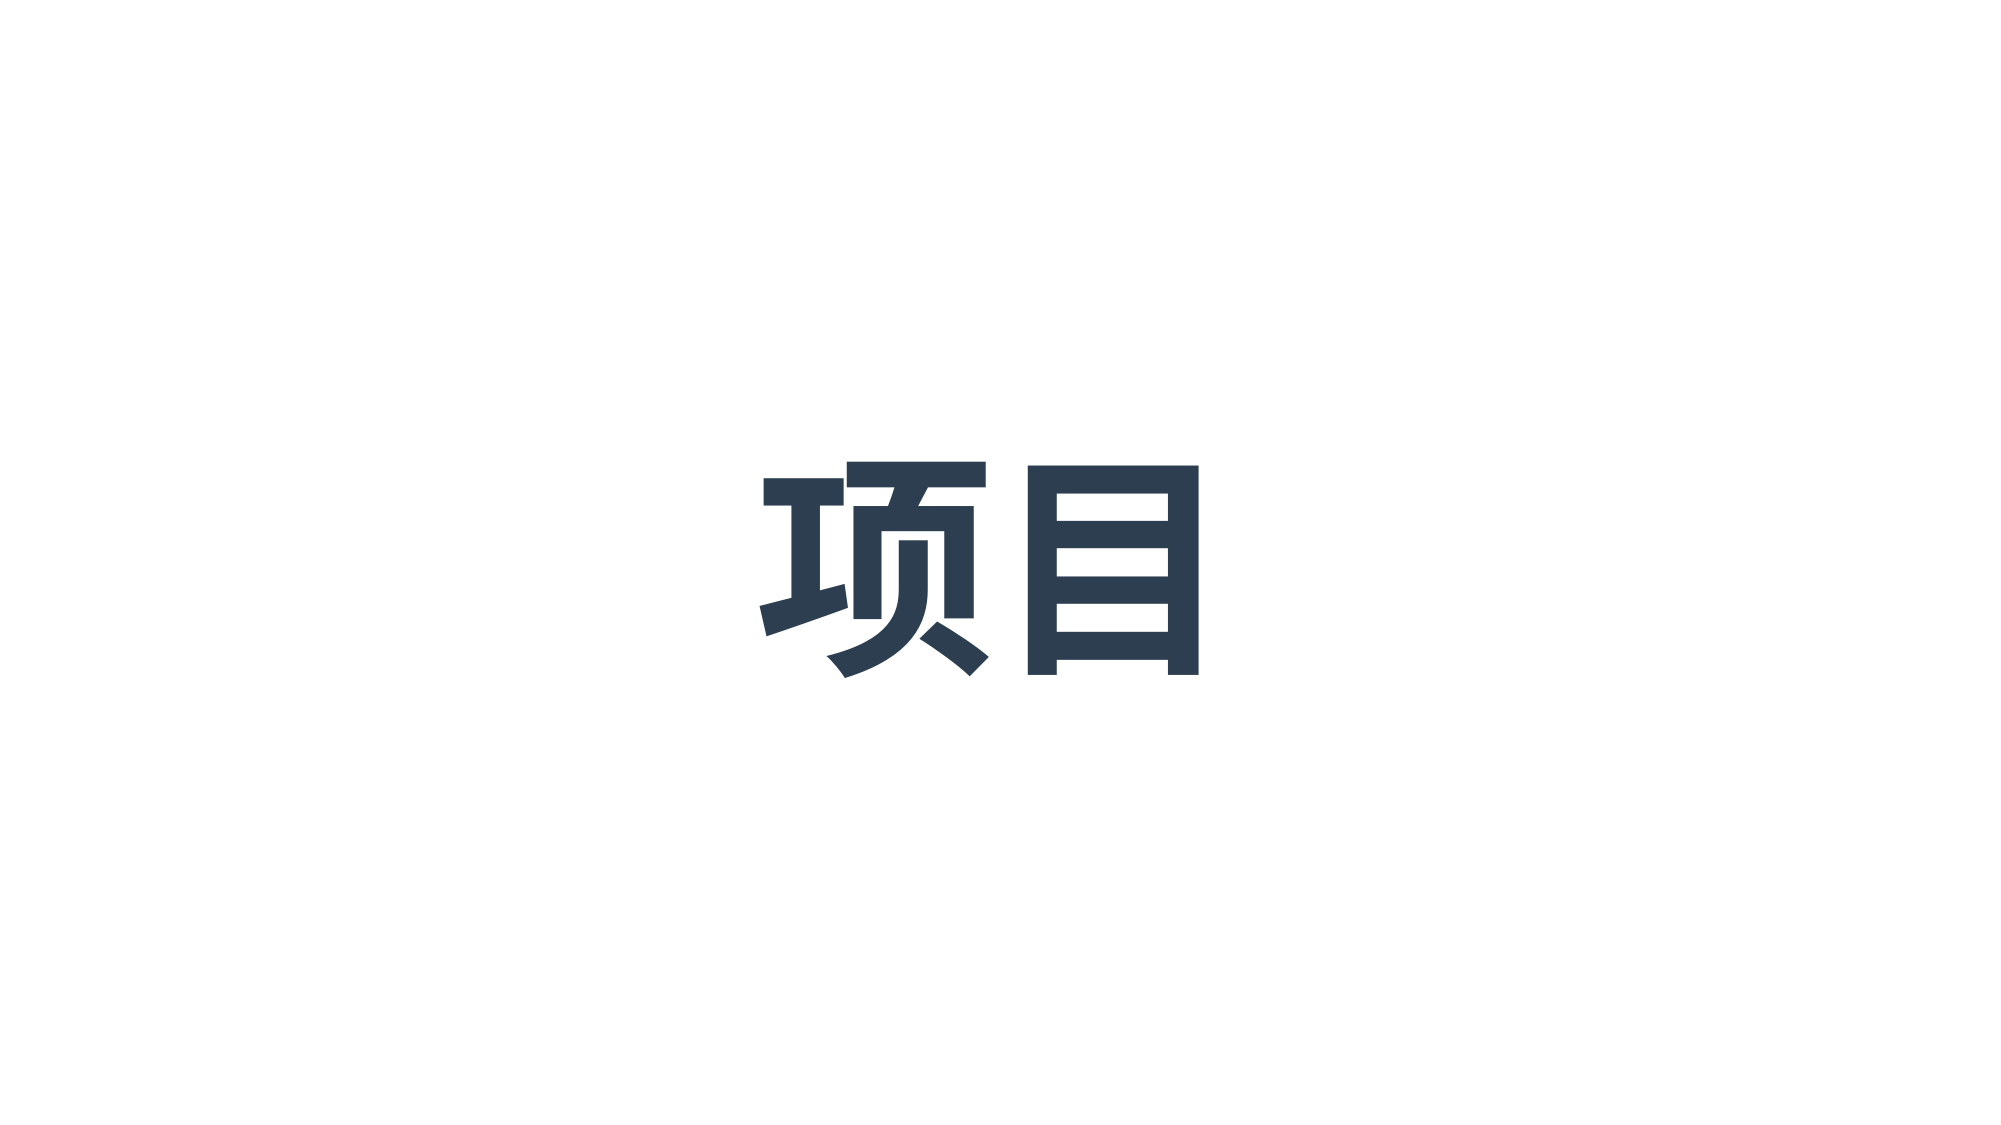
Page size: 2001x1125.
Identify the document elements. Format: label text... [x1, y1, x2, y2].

text_box 项目 [740, 409, 1260, 712]
